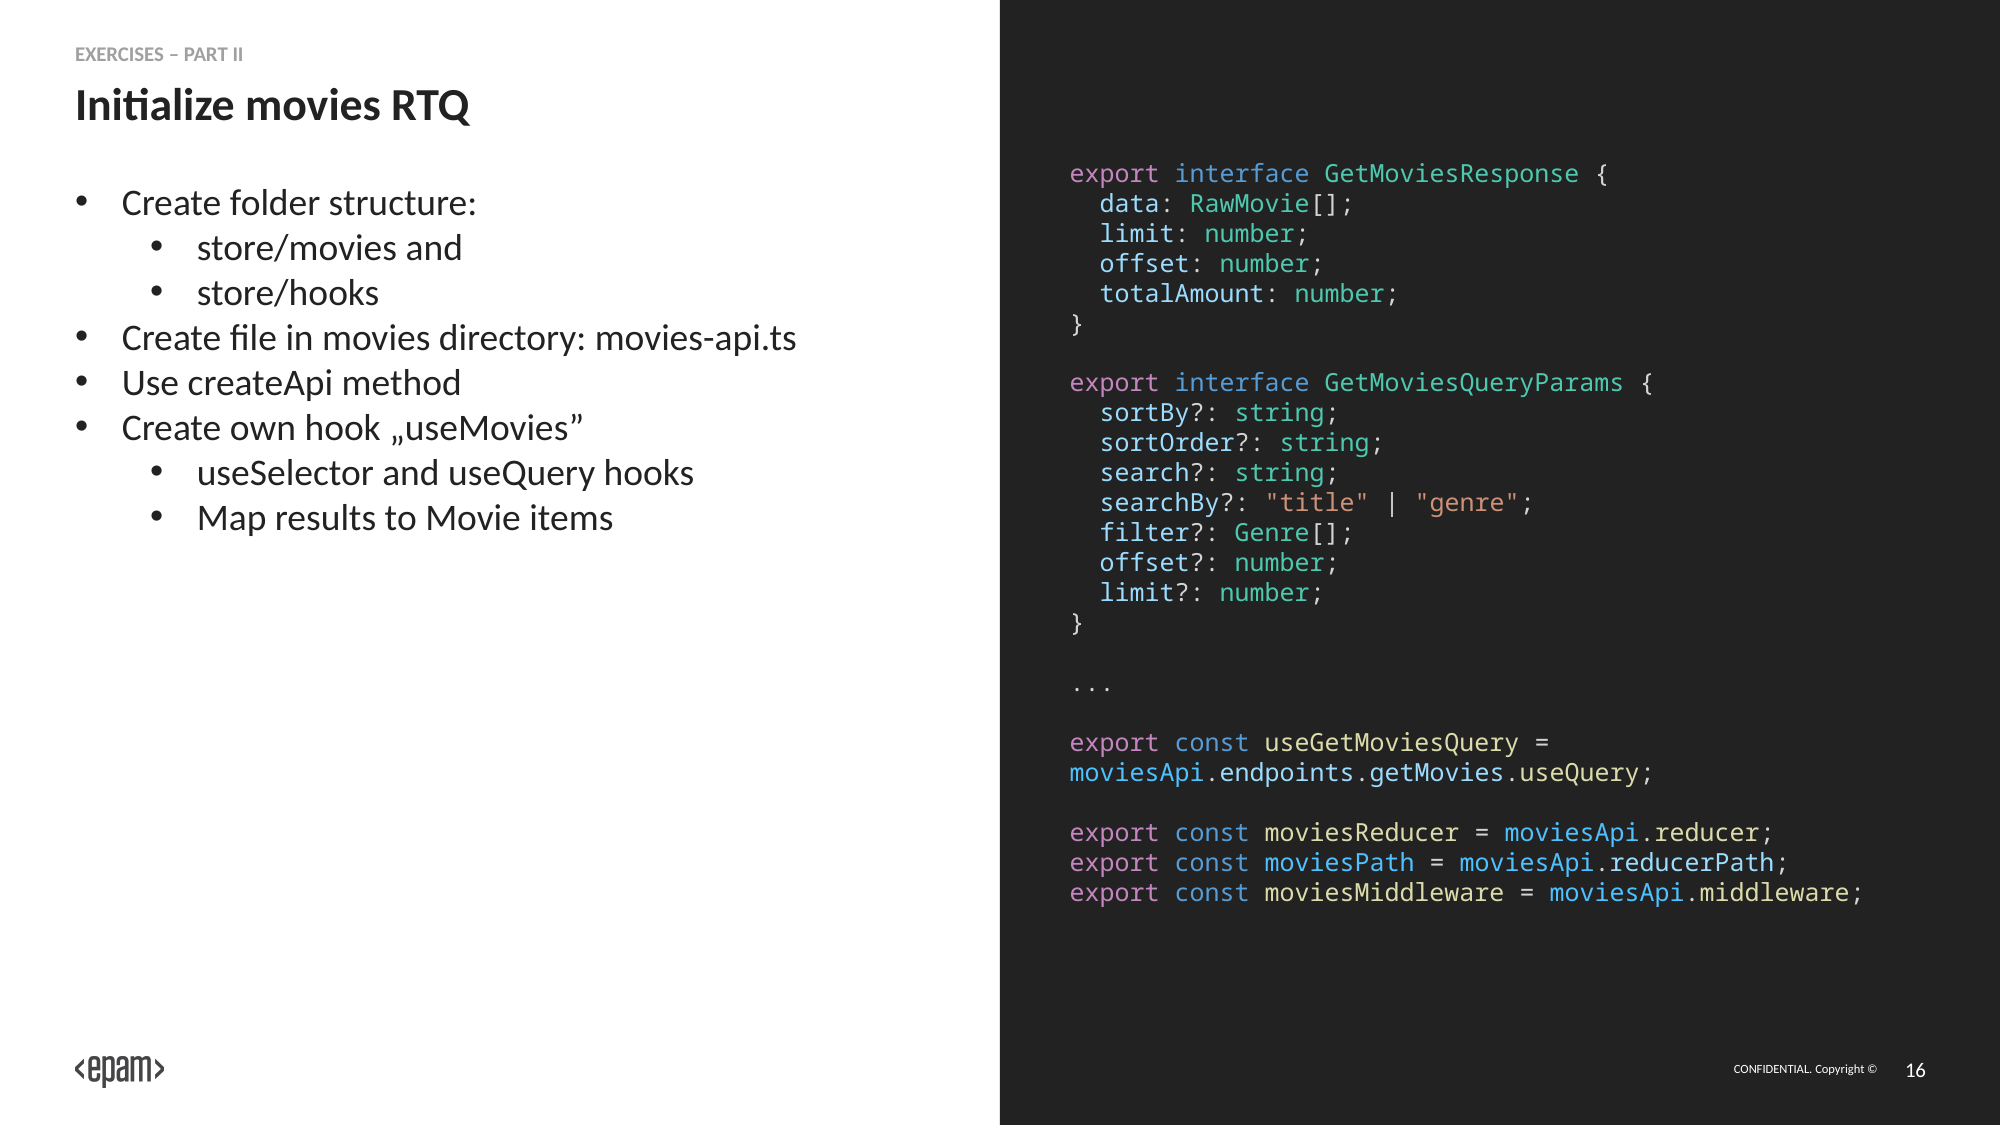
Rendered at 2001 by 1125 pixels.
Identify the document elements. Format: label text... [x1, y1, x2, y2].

text_box Create folder structure: store/movies and store/hooks Create file in movies directory: movies-api.ts Use createApi method Create own hook „useMovies” useSelector and useQuery hooks Map results to Movie items [74, 177, 946, 538]
title Initialize movies RTQ [75, 75, 946, 150]
list Exercises – part II [75, 37, 668, 75]
picture [75, 1056, 164, 1088]
text_box export interface GetMoviesResponse { data: RawMovie[]; limit: number; offset: number; totalAmount: number; } export interface GetMoviesQueryParams { sortBy?: string; sortOrder?: string; search?: string; searchBy?: "title" | "genre"; filter?: Genre[]; offset?: number; limit?: number; } ... export const useGetMoviesQuery = moviesApi.endpoints.getMovies.useQuery; export const moviesReducer = moviesApi.reducer; export const moviesPath = moviesApi.reducerPath; export const moviesMiddleware = moviesApi.middleware; [1054, 149, 1925, 914]
